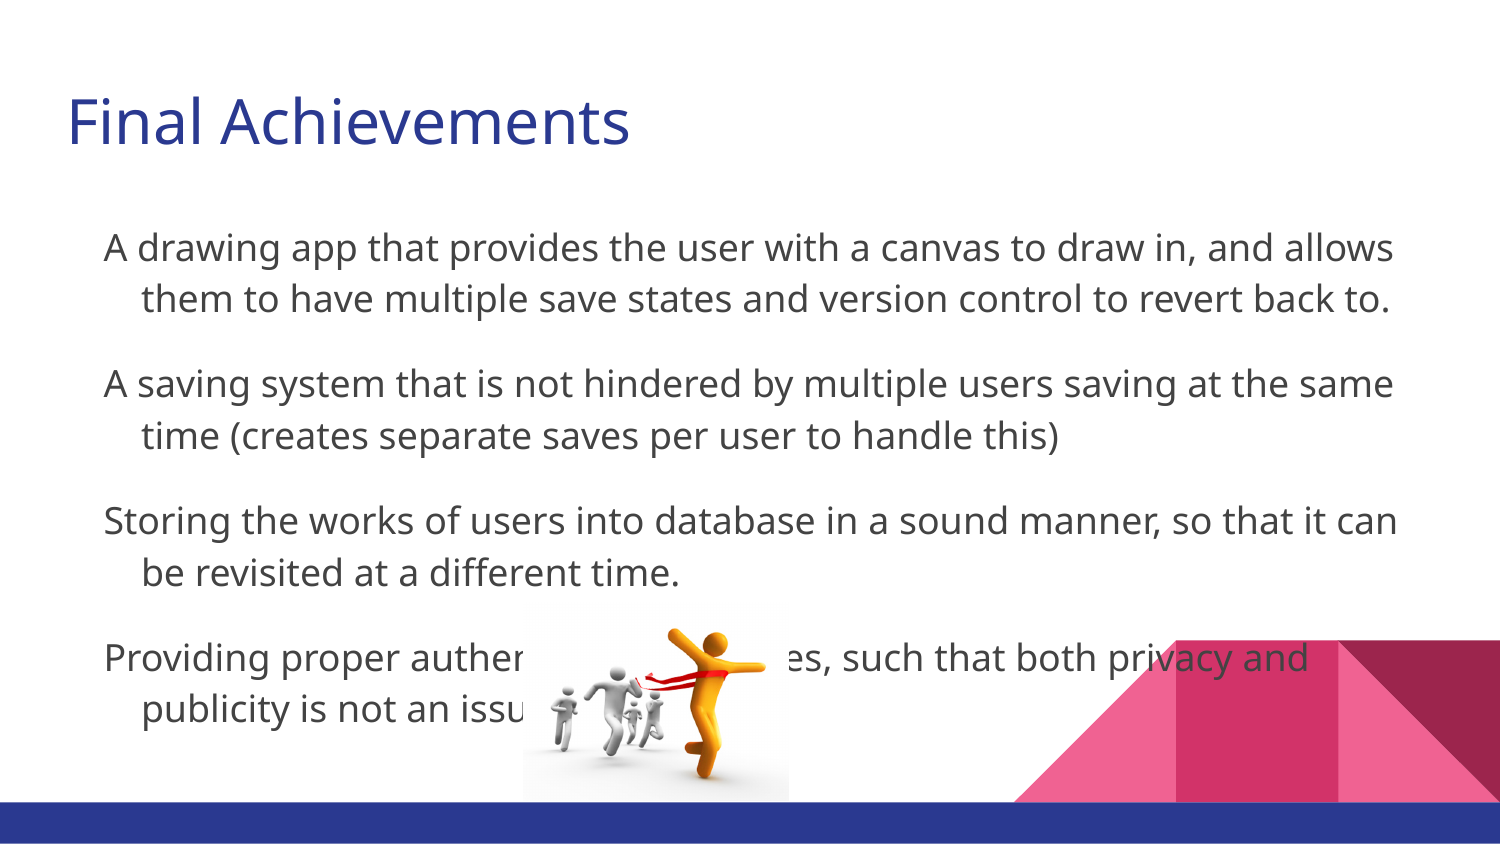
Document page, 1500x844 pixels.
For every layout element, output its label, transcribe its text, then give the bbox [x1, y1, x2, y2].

title Final Achievements [51, 67, 1449, 167]
list A drawing app that provides the user with a canvas to draw in, and allows them to have multiple save states and version control to revert back to. A saving system that is not hindered by multiple users saving at the same time (creates separate saves per user to handle this) Storing the works of users into database in a sound manner, so that it can be revisited at a different time. Providing proper authentication features, such that both privacy and publicity is not an issue. [51, 201, 1449, 750]
picture [523, 601, 789, 801]
